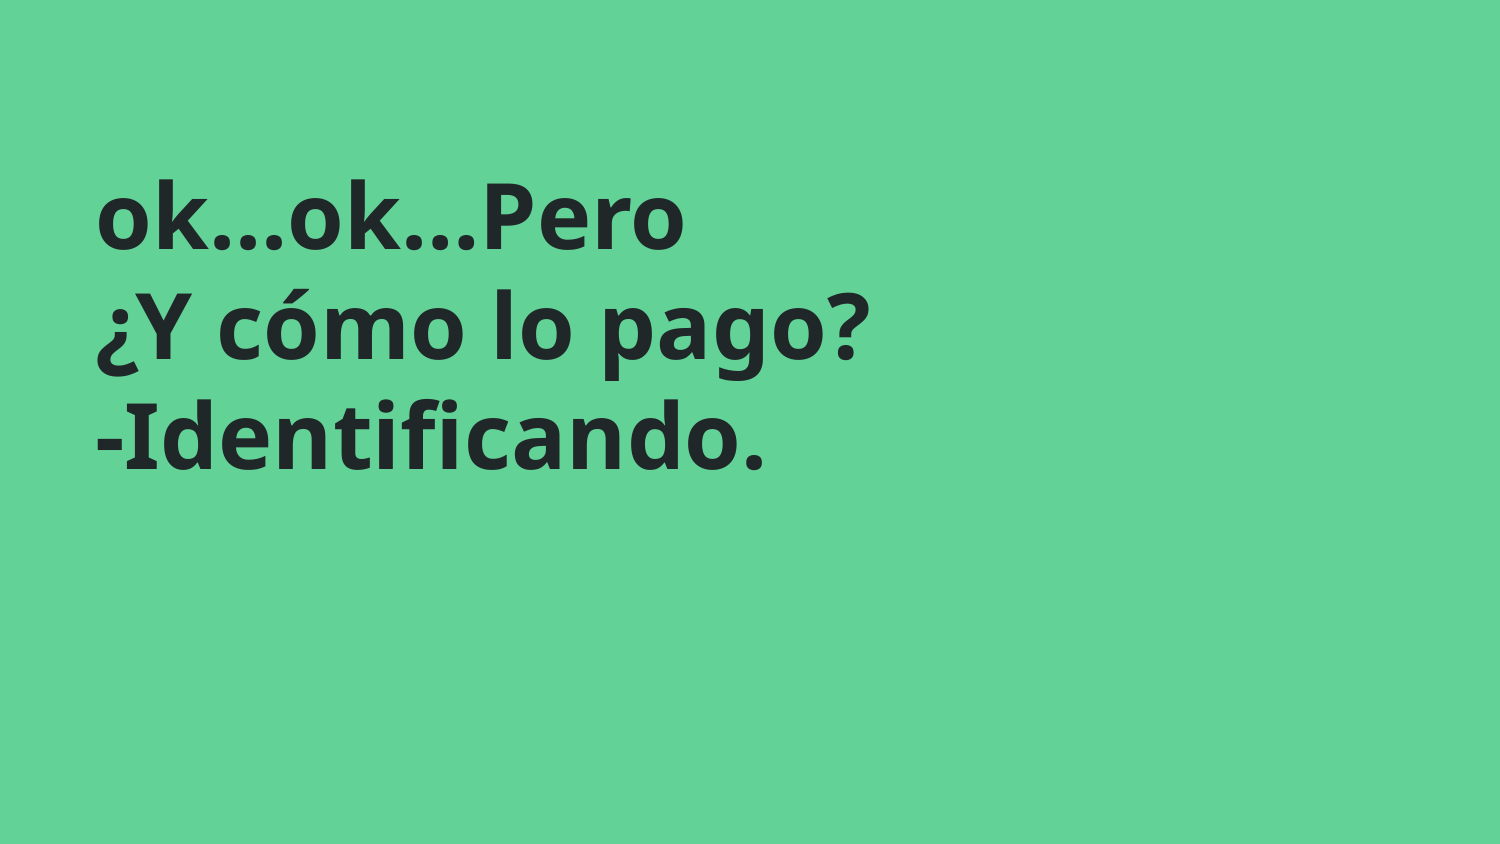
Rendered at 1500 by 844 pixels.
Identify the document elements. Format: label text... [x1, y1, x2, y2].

title ok...ok…Pero ¿Y cómo lo pago? -Identificando. [80, 86, 1456, 759]
